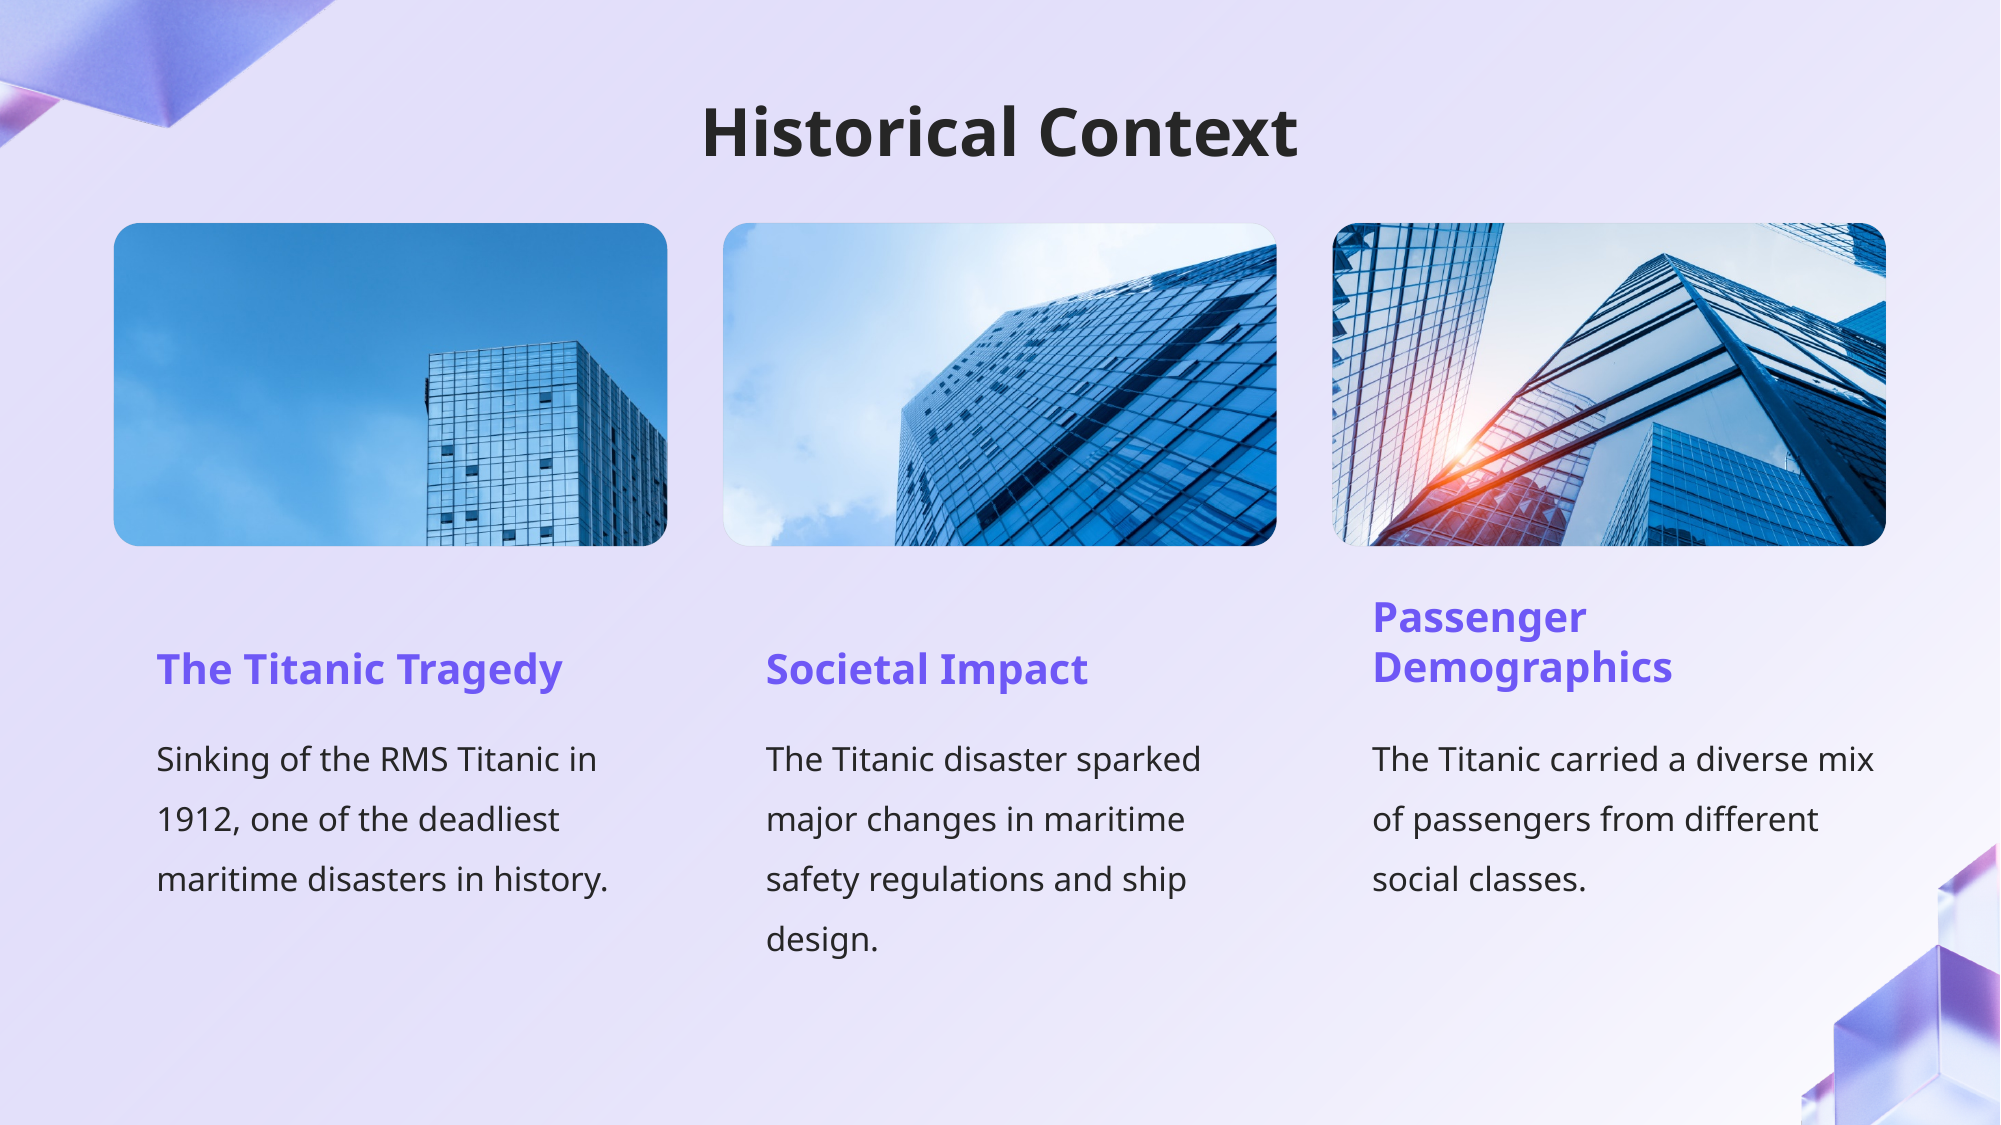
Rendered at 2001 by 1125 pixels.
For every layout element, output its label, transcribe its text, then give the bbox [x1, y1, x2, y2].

picture [1332, 223, 1886, 547]
text_box The Titanic Tragedy [156, 558, 668, 693]
text_box Passenger Demographics [1372, 556, 1883, 691]
picture [0, 0, 703, 547]
picture [723, 223, 1277, 547]
text_box The Titanic carried a diverse mix of passengers from different social classes. [1372, 718, 1883, 1017]
text_box The Titanic disaster sparked major changes in maritime safety regulations and ship design. [765, 718, 1277, 1017]
text_box Societal Impact [765, 558, 1277, 693]
text_box Sinking of the RMS Titanic in 1912, one of the deadliest maritime disasters in history. [156, 718, 668, 1017]
picture [1696, 760, 2000, 1125]
text_box Historical Context [114, 64, 1886, 195]
